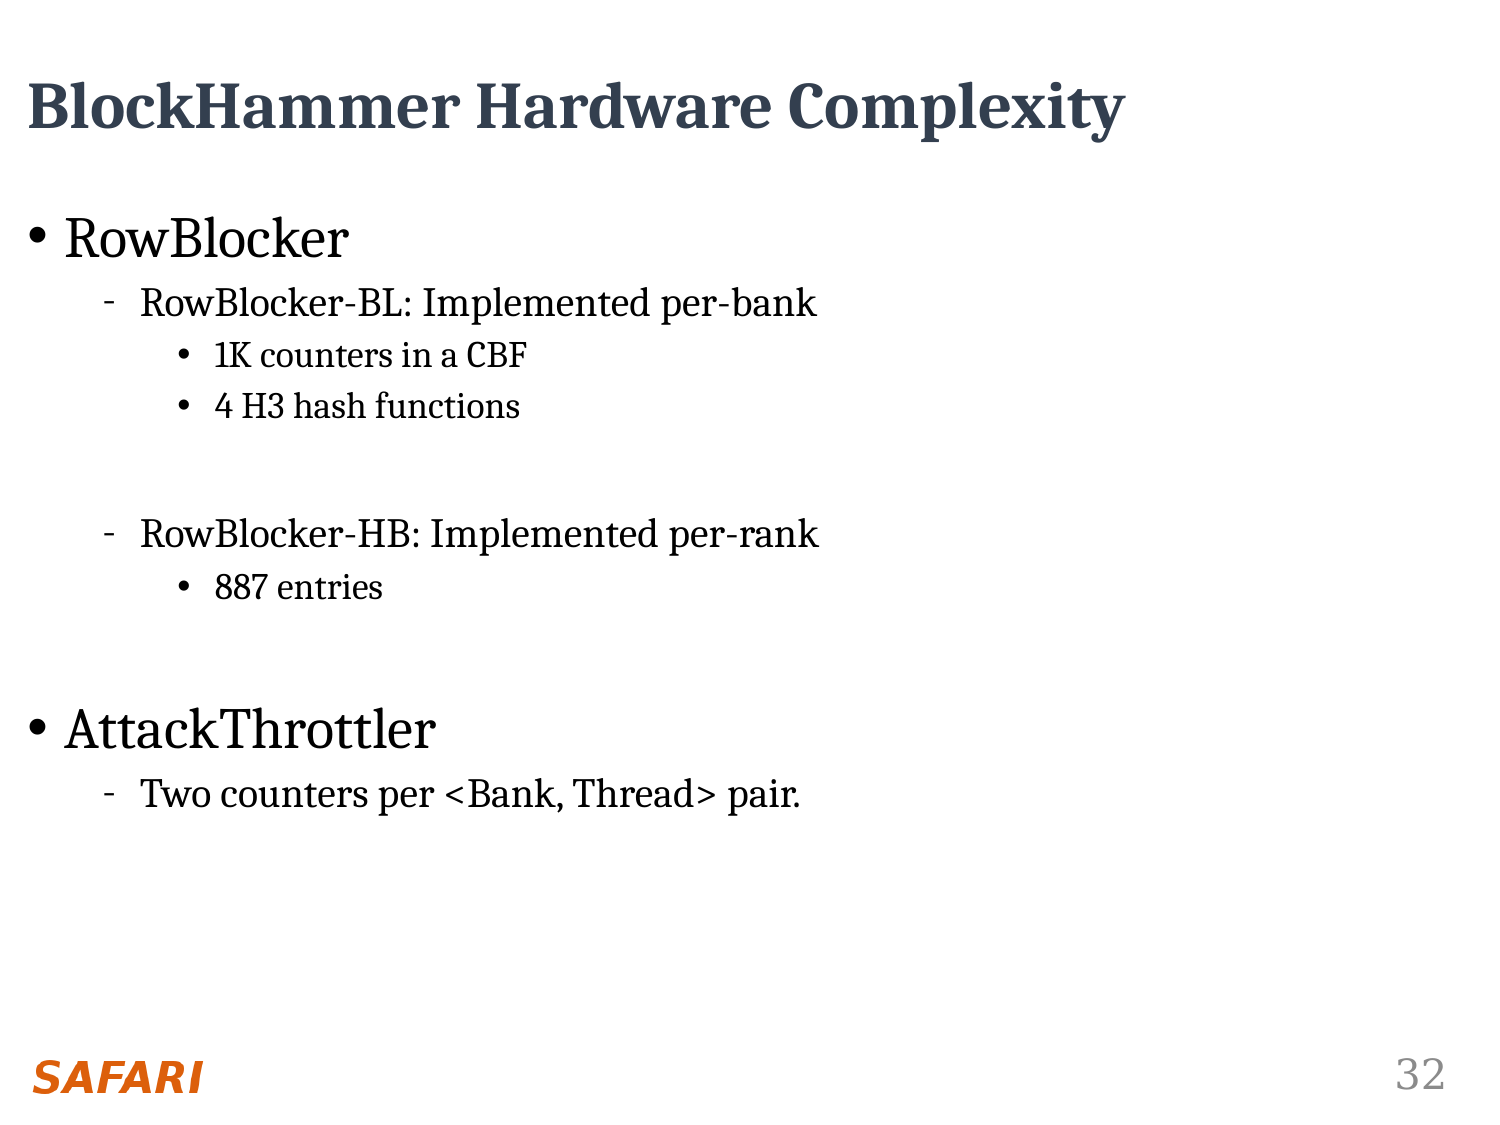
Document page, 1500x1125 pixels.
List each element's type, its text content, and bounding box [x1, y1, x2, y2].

list RowBlocker RowBlocker-BL: Implemented per-bank 1K counters in a CBF 4 H3 hash functions RowBlocker-HB: Implemented per-rank 887 entries AttackThrottler Two counters per <Bank, Thread> pair. [12, 199, 1487, 1043]
picture [31, 1051, 209, 1104]
title BlockHammer Hardware Complexity [12, 8, 1147, 196]
